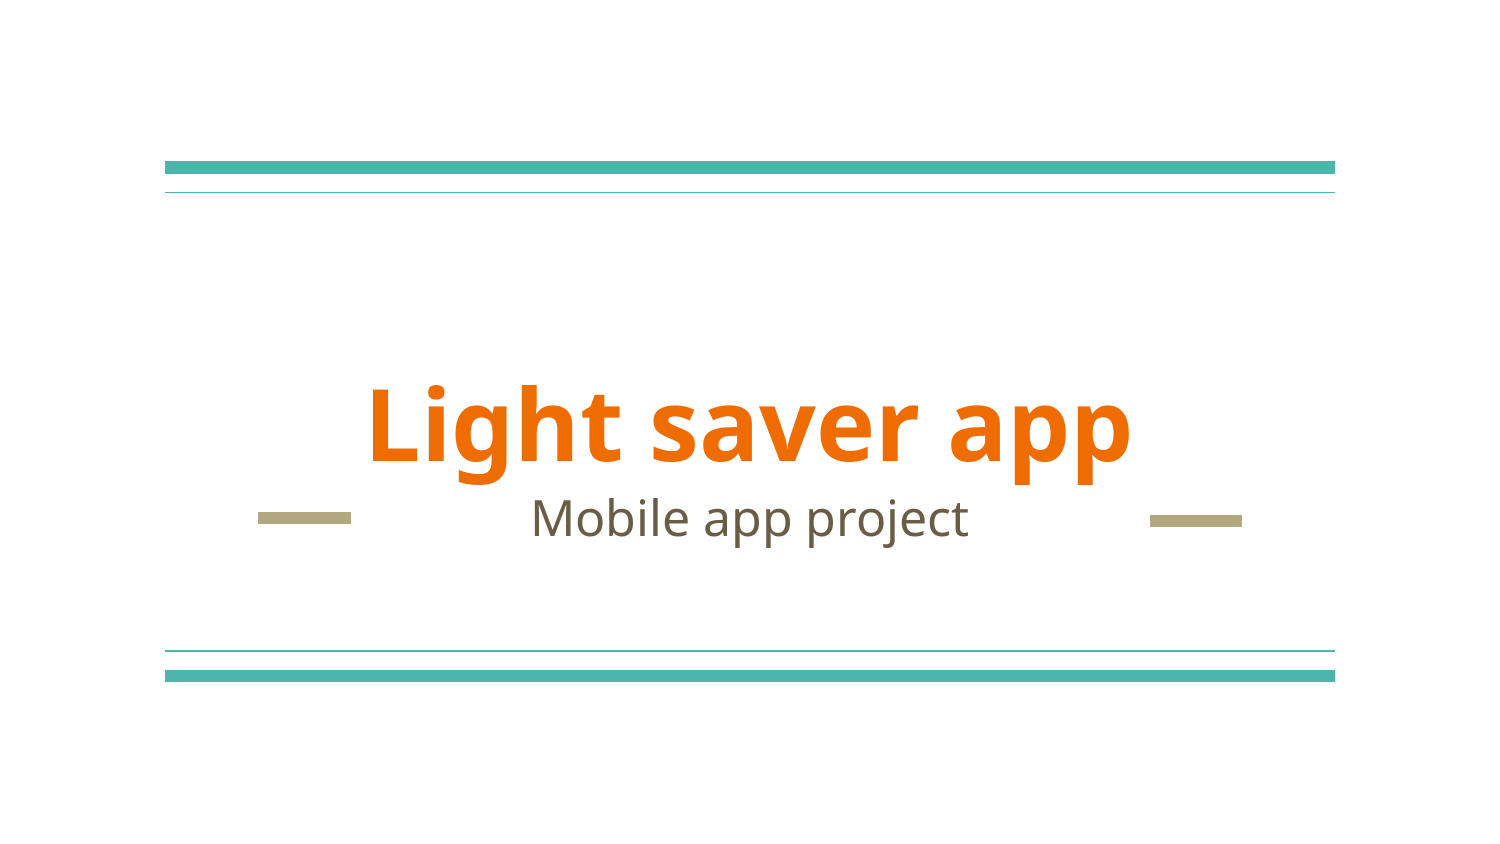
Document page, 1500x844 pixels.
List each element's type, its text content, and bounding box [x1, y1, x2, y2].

title Light saver app [164, 338, 1336, 506]
subtitle Mobile app project [350, 467, 1150, 598]
